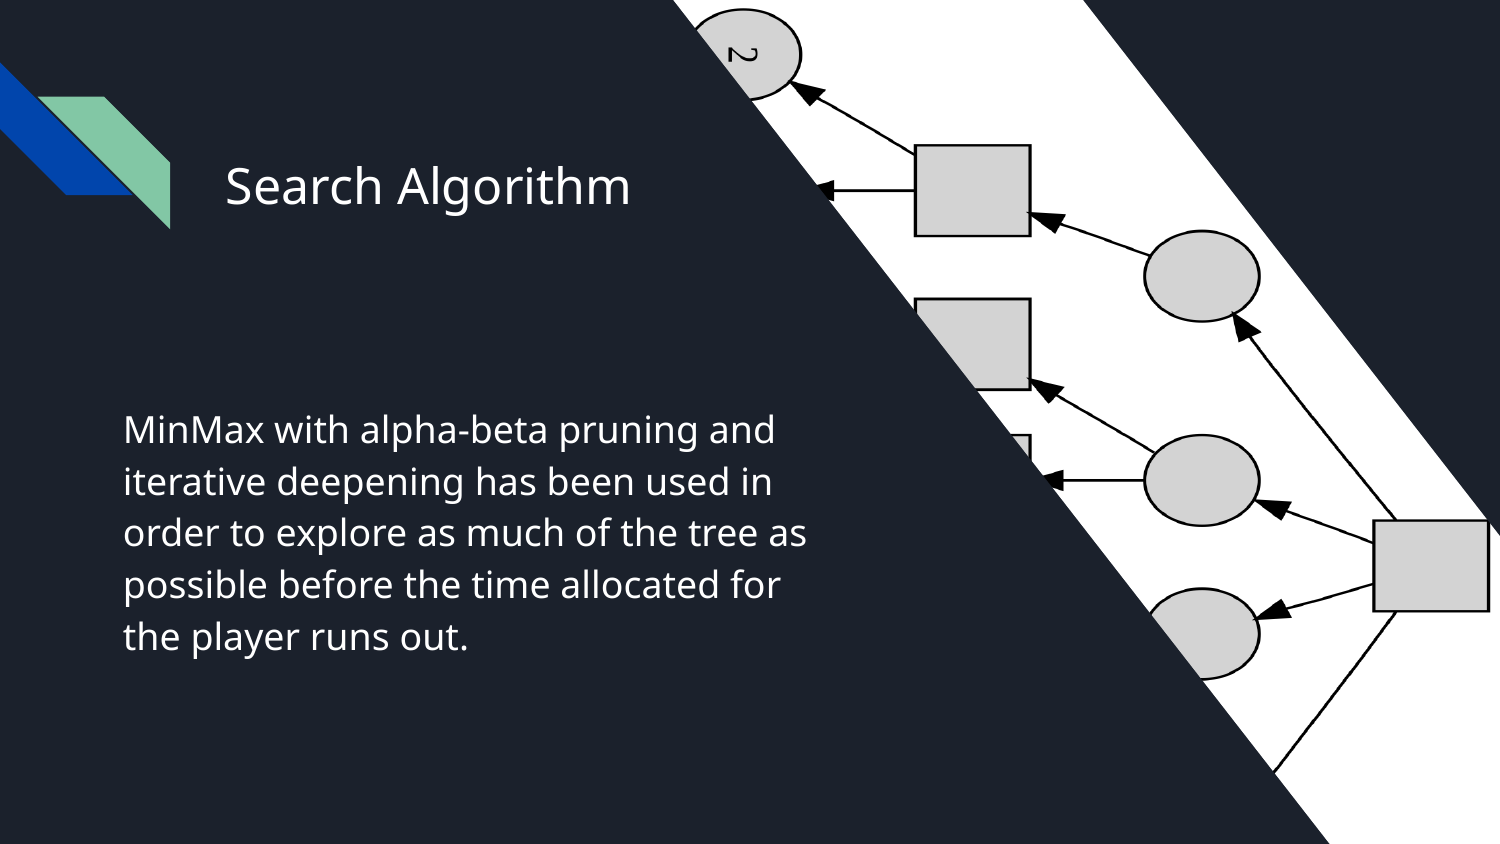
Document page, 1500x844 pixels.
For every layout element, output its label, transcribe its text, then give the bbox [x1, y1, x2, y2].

title Search Algorithm [210, 139, 549, 236]
picture [554, 0, 1500, 844]
list MinMax with alpha-beta pruning and iterative deepening has been used in order to explore as much of the tree as possible before the time allocated for the player runs out. [107, 384, 549, 679]
